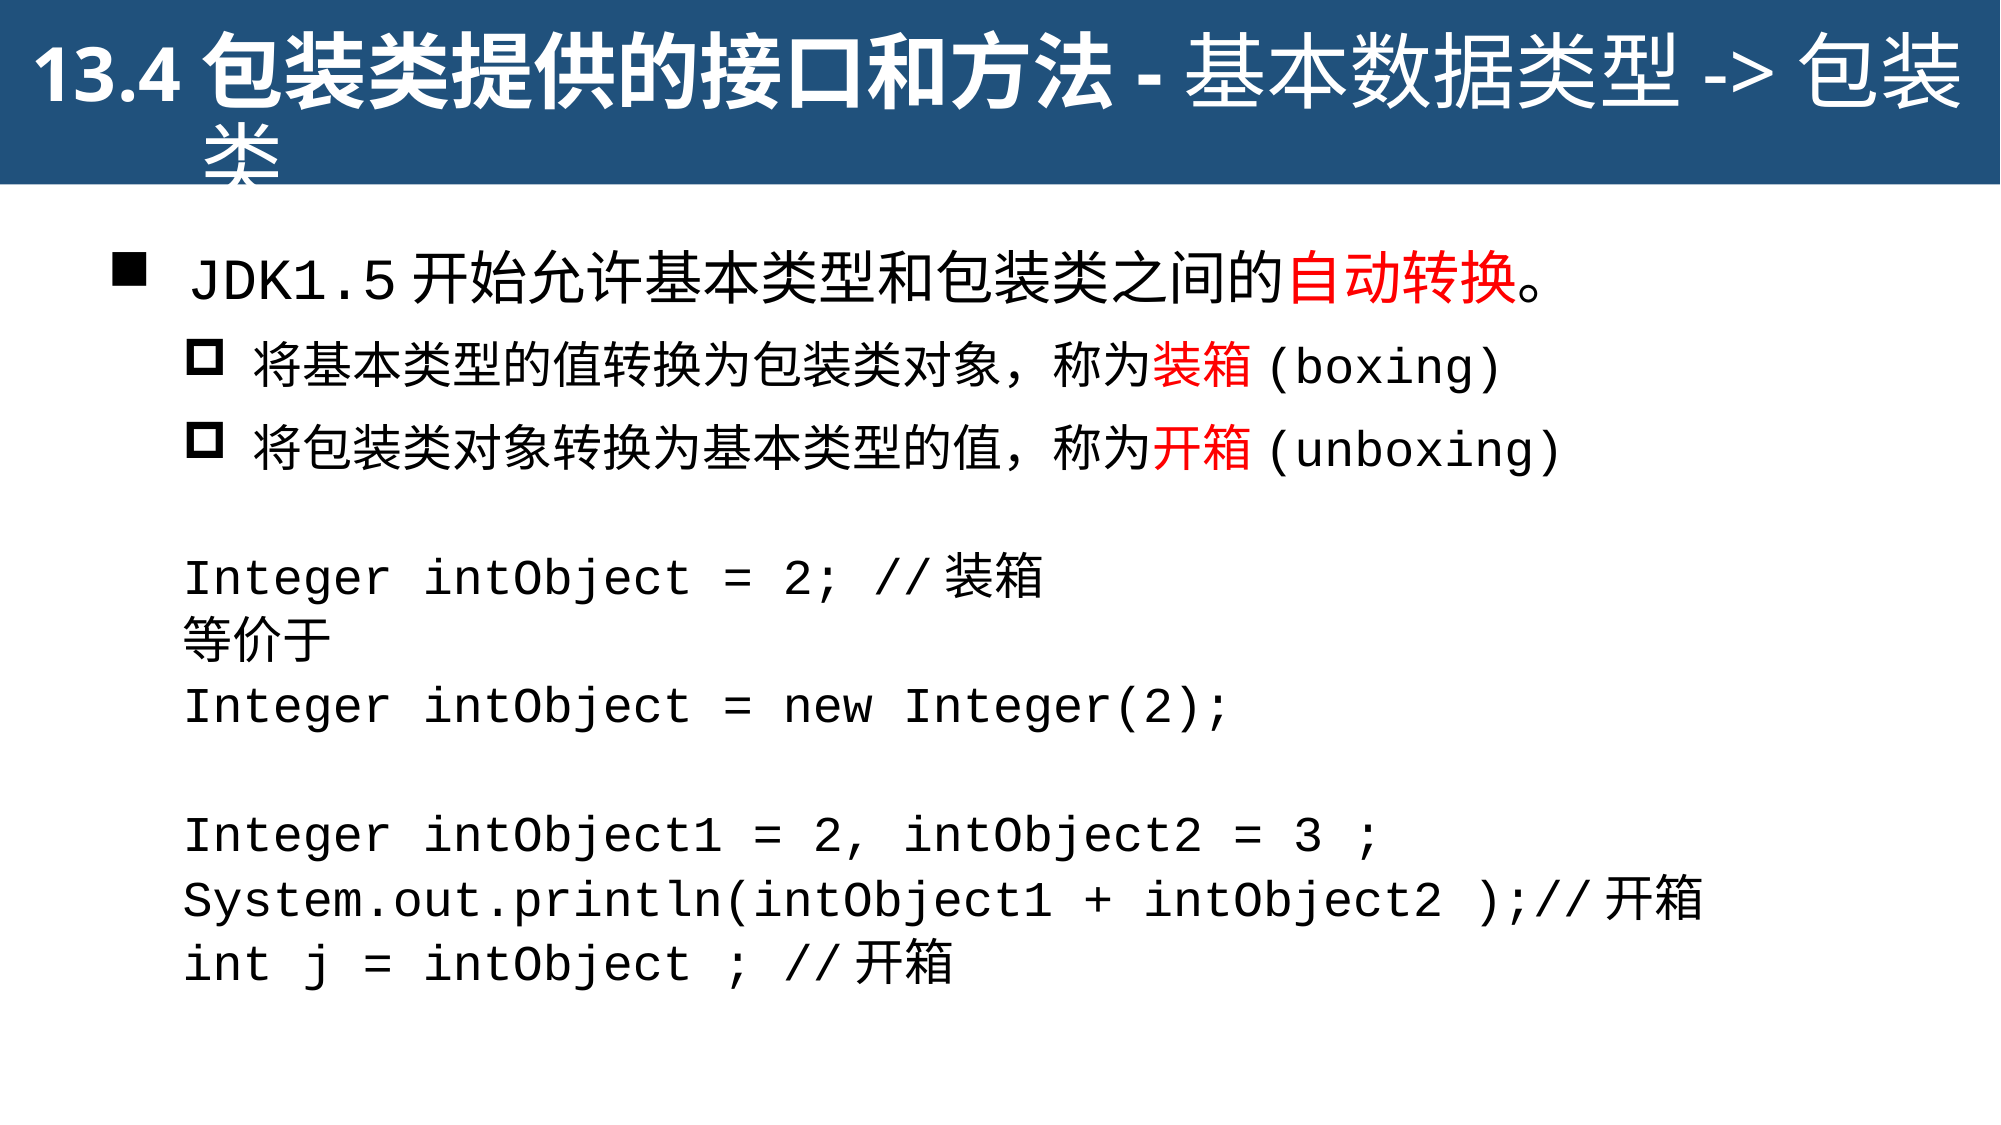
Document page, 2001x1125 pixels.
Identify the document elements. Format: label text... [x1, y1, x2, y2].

list 包装类提供的接口和方法-基本数据类型->包装类 [185, 23, 2000, 105]
text_box JDK1.5开始允许基本类型和包装类之间的自动转换。 将基本类型的值转换为包装类对象，称为装箱(boxing) 将包装类对象转换为基本类型的值，称为开箱(unboxing) Integer intObject = 2; //装箱 等价于 Integer intObject = new Integer(2); Integer intObject1 = 2, intObject2 = 3 ; System.out.println(intObject1 + intObject2 );//开箱 int j = intObject ; //开箱 [92, 220, 1818, 988]
list 13.4 [16, 28, 221, 166]
